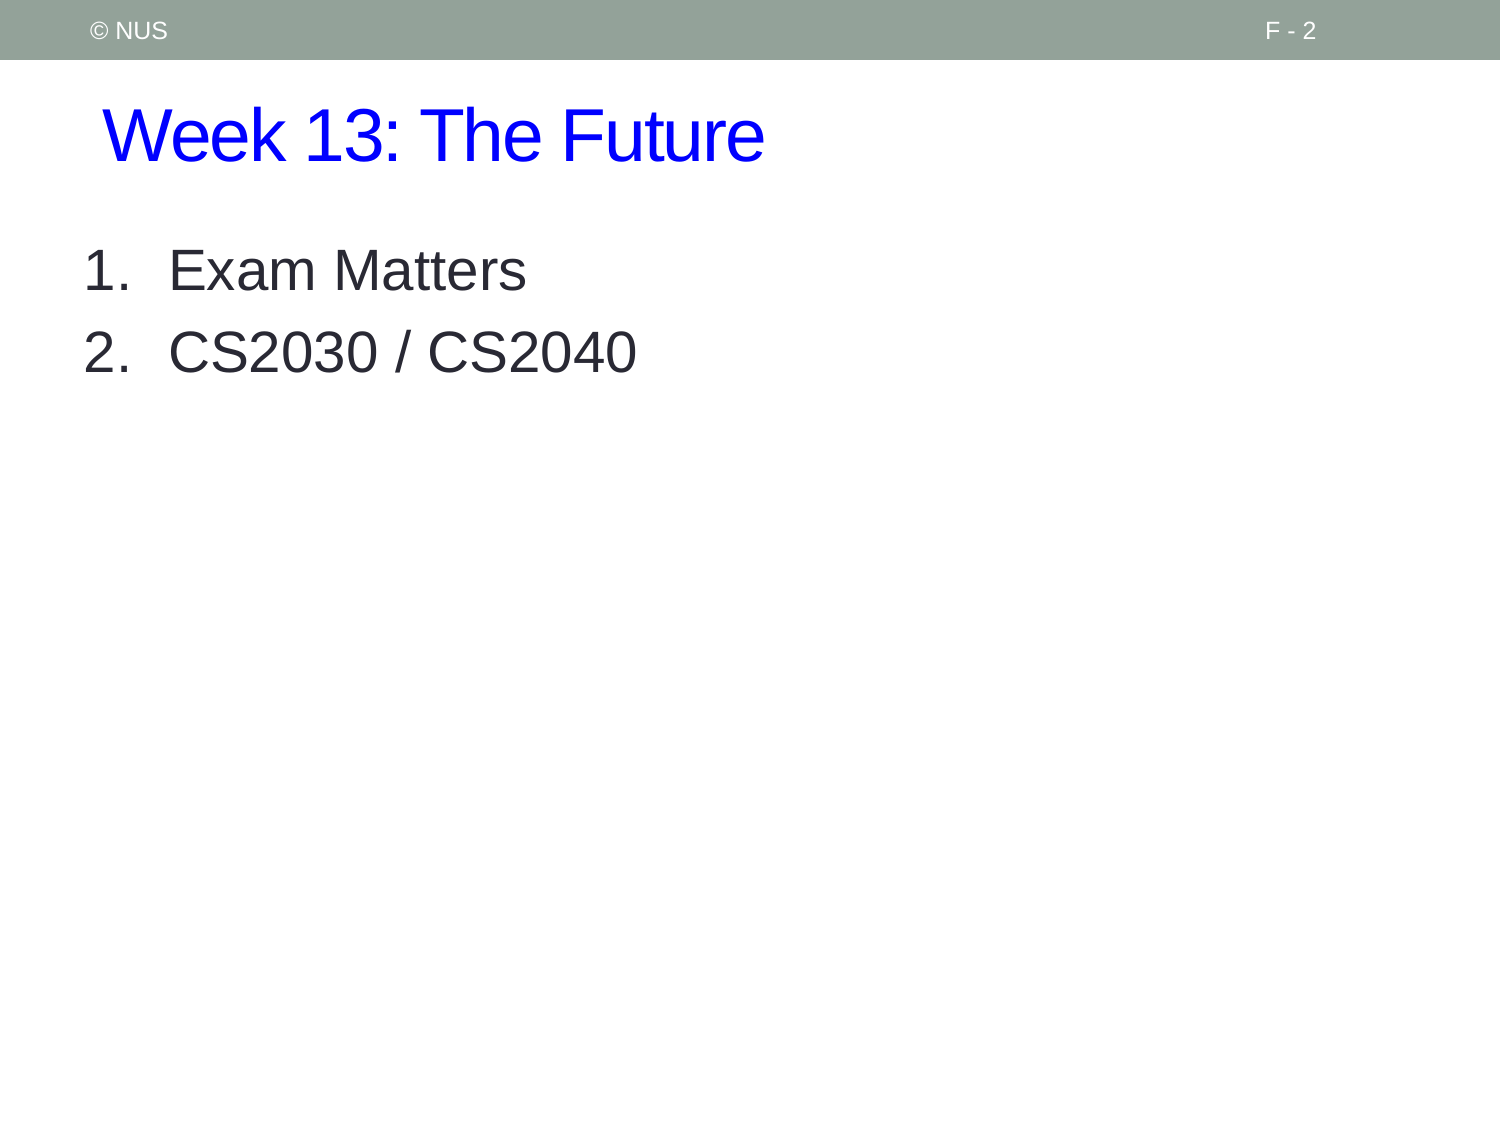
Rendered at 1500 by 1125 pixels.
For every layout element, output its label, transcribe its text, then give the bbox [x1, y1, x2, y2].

list Exam Matters CS2030 / CS2040 [68, 224, 1450, 963]
slide_number © NUS [75, 3, 550, 57]
title Week 13: The Future [87, 62, 1463, 200]
slide_number F - 2 [1250, 3, 1425, 57]
